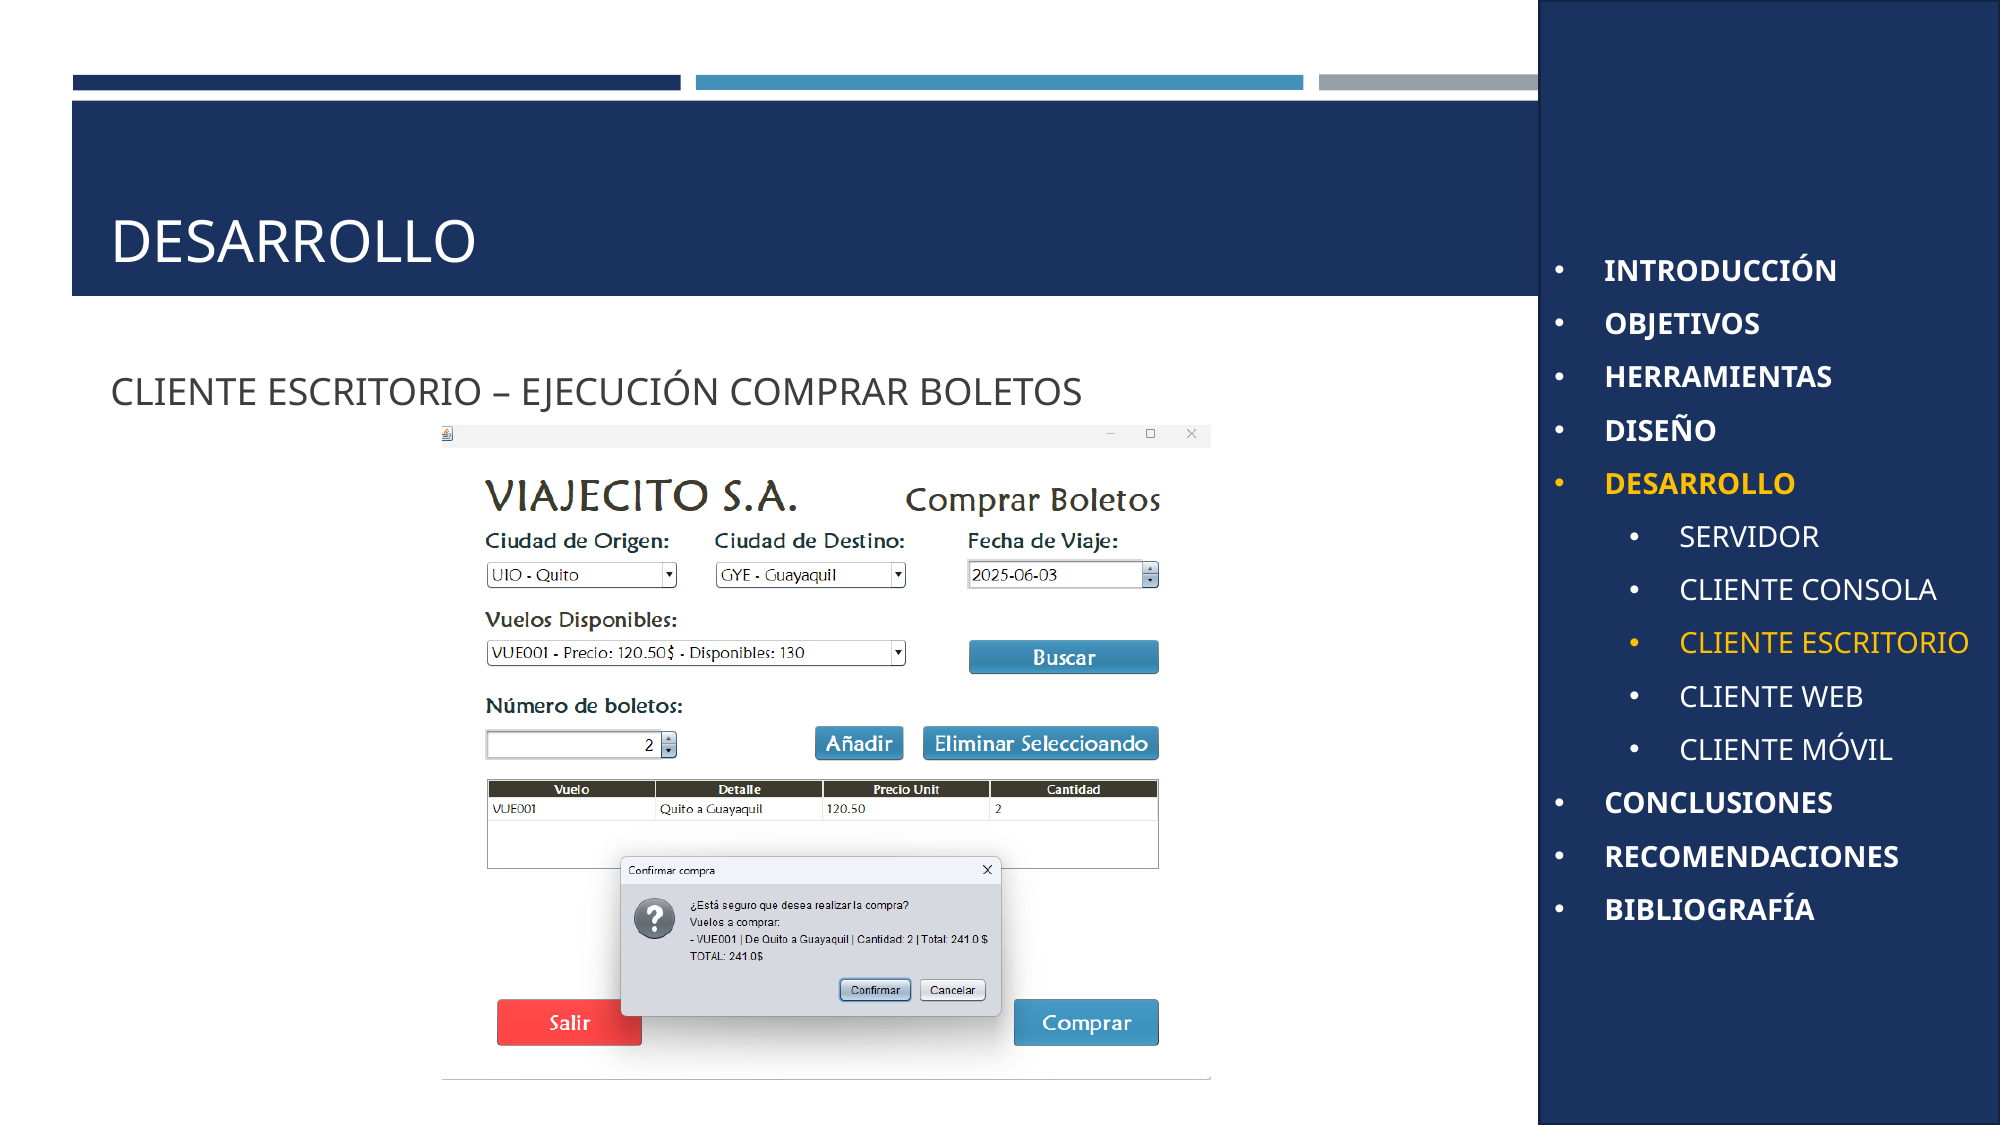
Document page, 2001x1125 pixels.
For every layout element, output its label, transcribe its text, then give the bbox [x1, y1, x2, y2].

title DESARROLLO [95, 115, 1539, 282]
text_box INTRODUCCIÓN OBJETIVOS HERRAMIENTAS DISEÑO DESARROLLO SERVIDOR CLIENTE CONSOLA CLIENTE ESCRITORIO CLIENTE WEB CLIENTE MÓVIL CONCLUSIONES RECOMENDACIONES BIBLIOGRAFÍA [1539, 0, 2000, 1125]
picture [442, 425, 1212, 1080]
list CLIENTE ESCRITORIO – EJECUCIÓN COMPRAR BOLETOS [95, 357, 1412, 1058]
